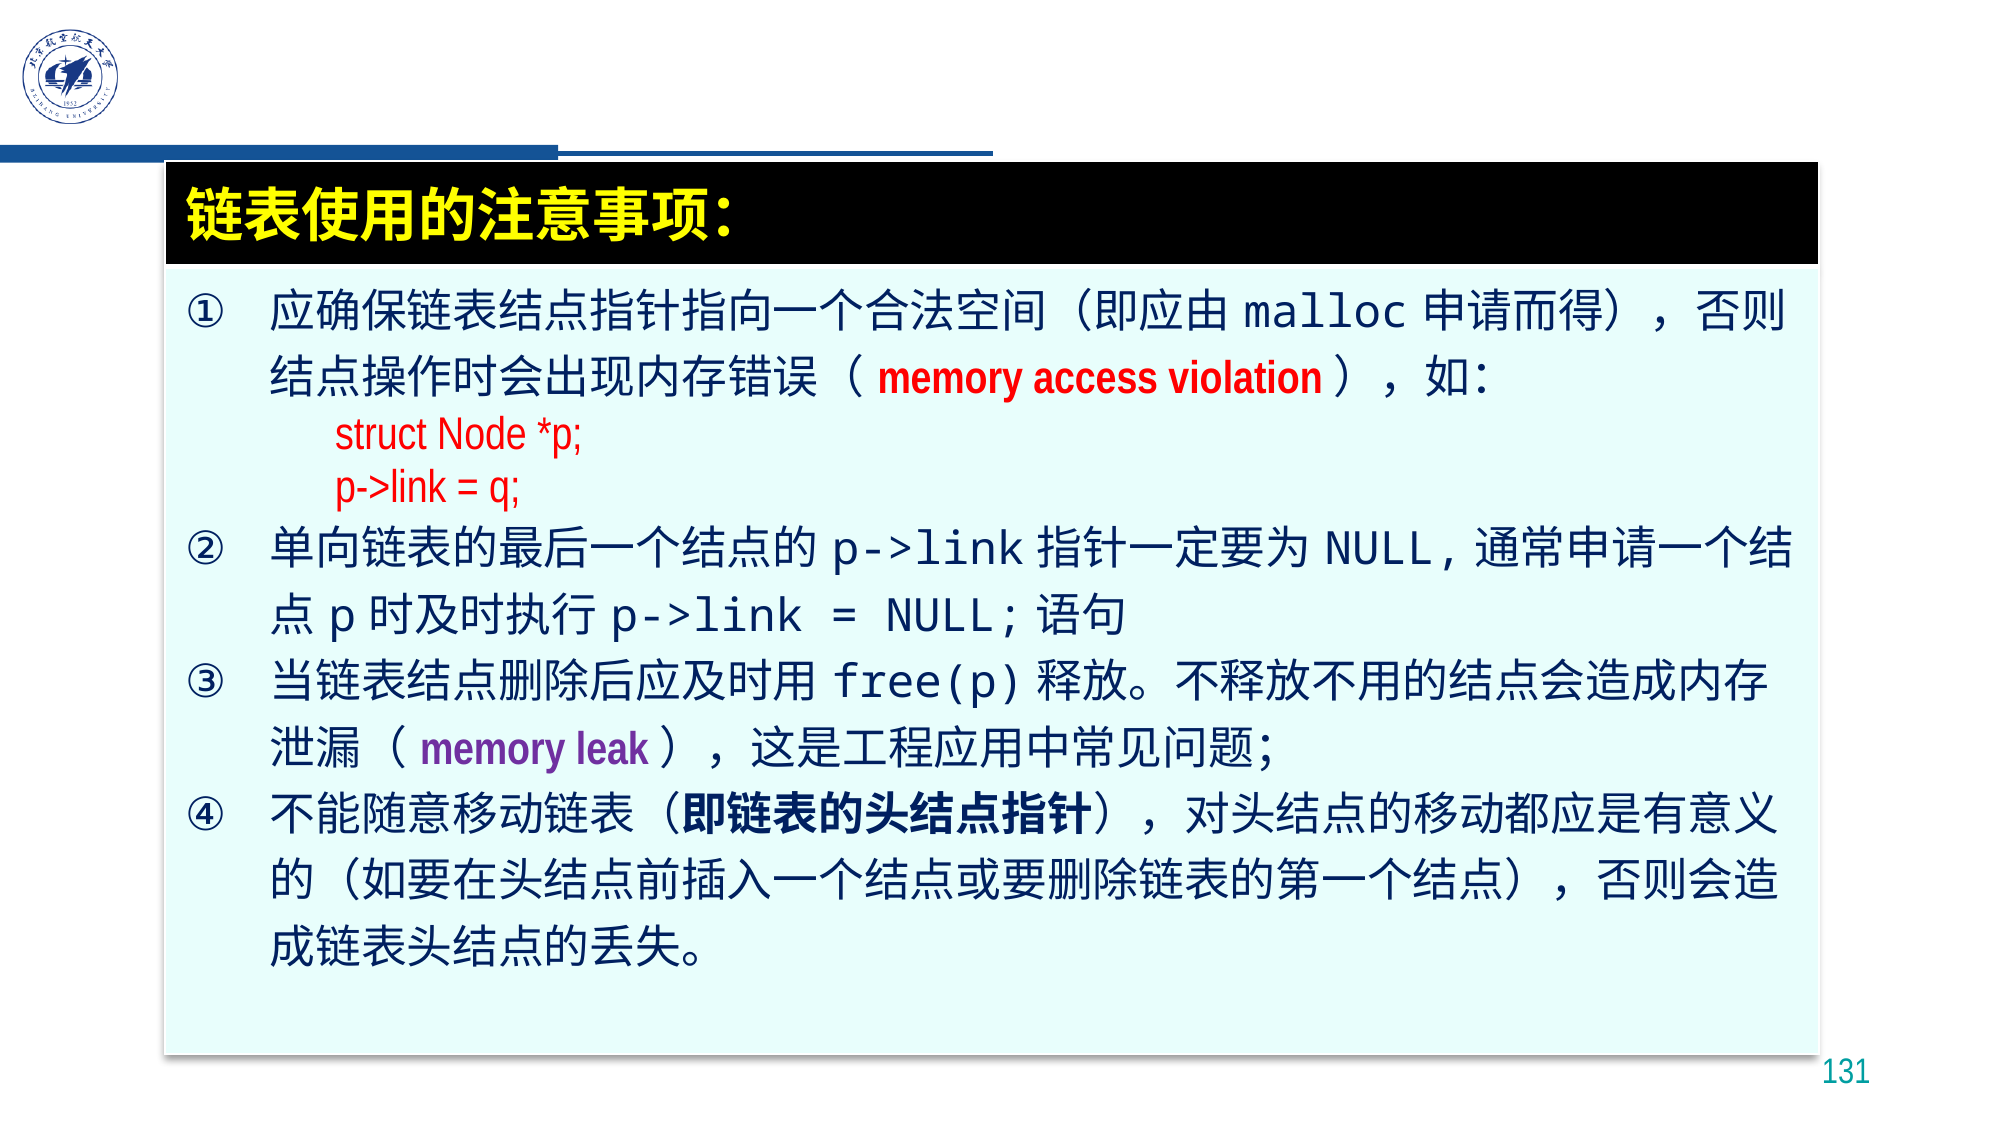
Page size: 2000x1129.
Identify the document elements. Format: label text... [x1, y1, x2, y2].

picture [16, 23, 124, 130]
table_cell 应确保链表结点指针指向一个合法空间（即应由malloc申请而得），否则结点操作时会出现内存错误（memory access violation），如： struct Node *p; p->link = q; 单向链表的最后一个结点的p->link指针一定要为NULL,通常申请一个结点p时及时执行p->link = NULL;语句 当链表结点删除后应及时用free(p)释放。不释放不用的结点会造成内存泄漏（memory leak），这是工程应用中常见问题； 不能随意移动链表（即链表的头结点指针），对头结点的移动都应是有意义的（如要在头结点前插入一个结点或要删除链表的第一个结点），否则会造成链表头结点的丢失。 [166, 269, 1818, 1053]
slide_number 131 [1471, 1024, 1889, 1101]
table_header 链表使用的注意事项： [166, 162, 1818, 264]
